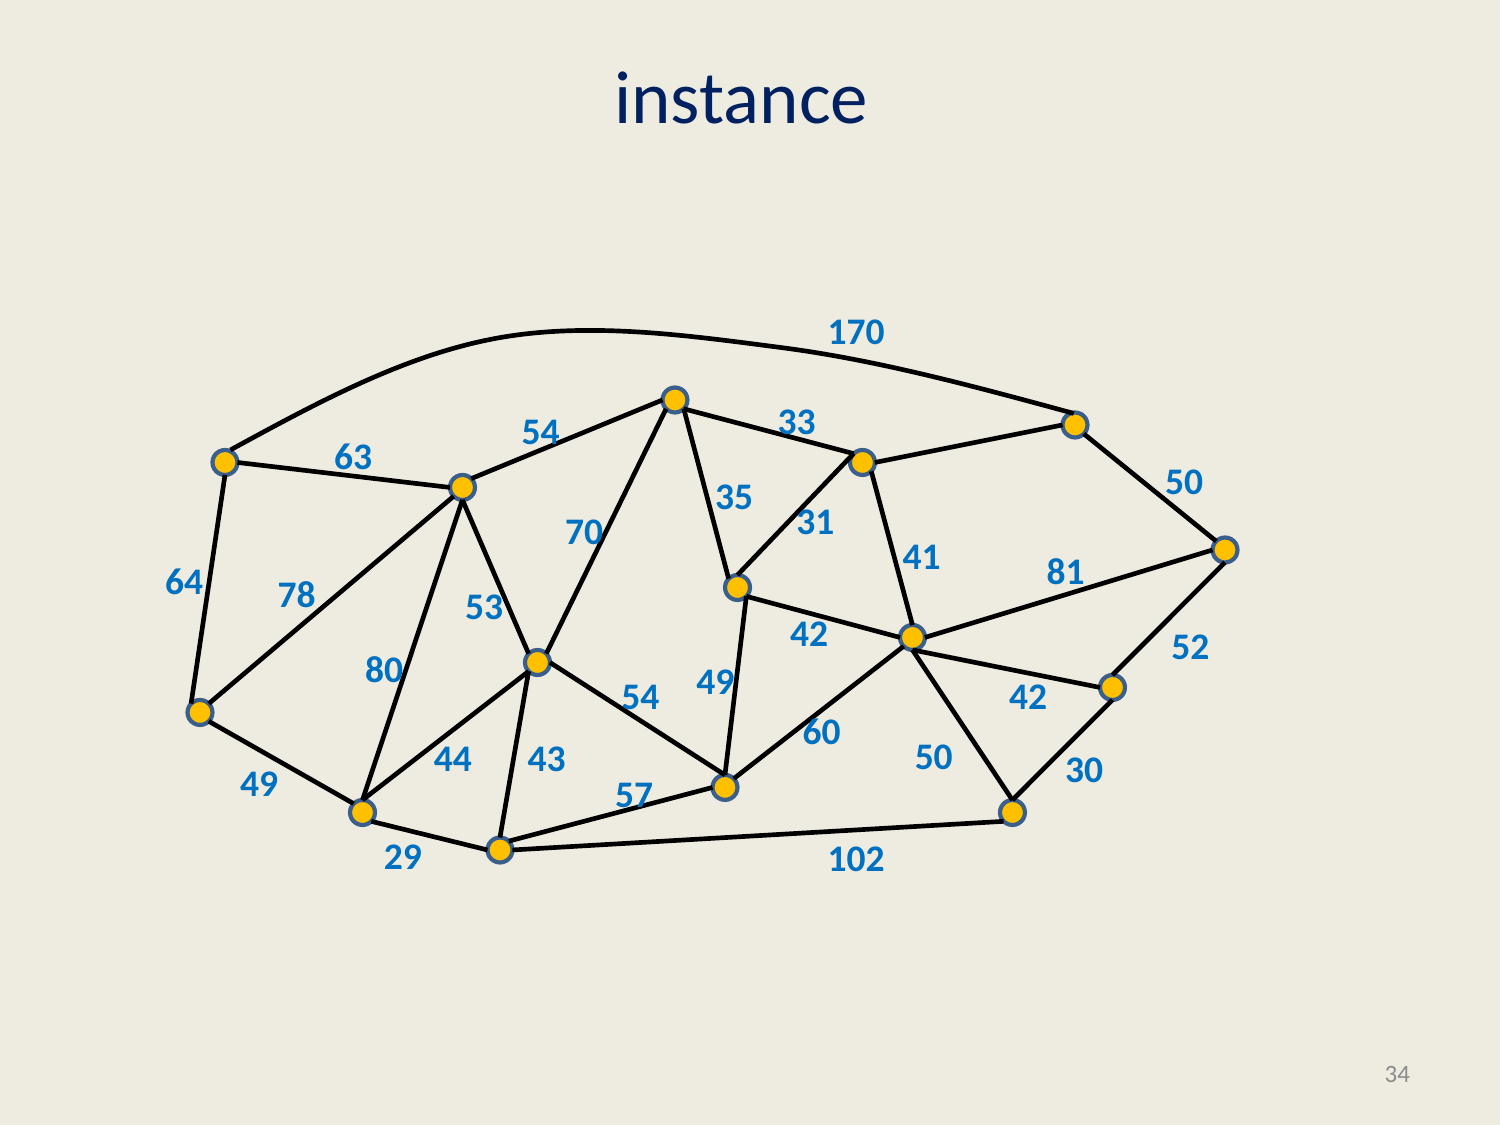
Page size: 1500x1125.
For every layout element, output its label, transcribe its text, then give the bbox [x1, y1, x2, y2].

slide_number 34 [1074, 1042, 1425, 1103]
list [75, 262, 1425, 1005]
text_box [149, 299, 1226, 888]
text_box [1229, 535, 1240, 564]
